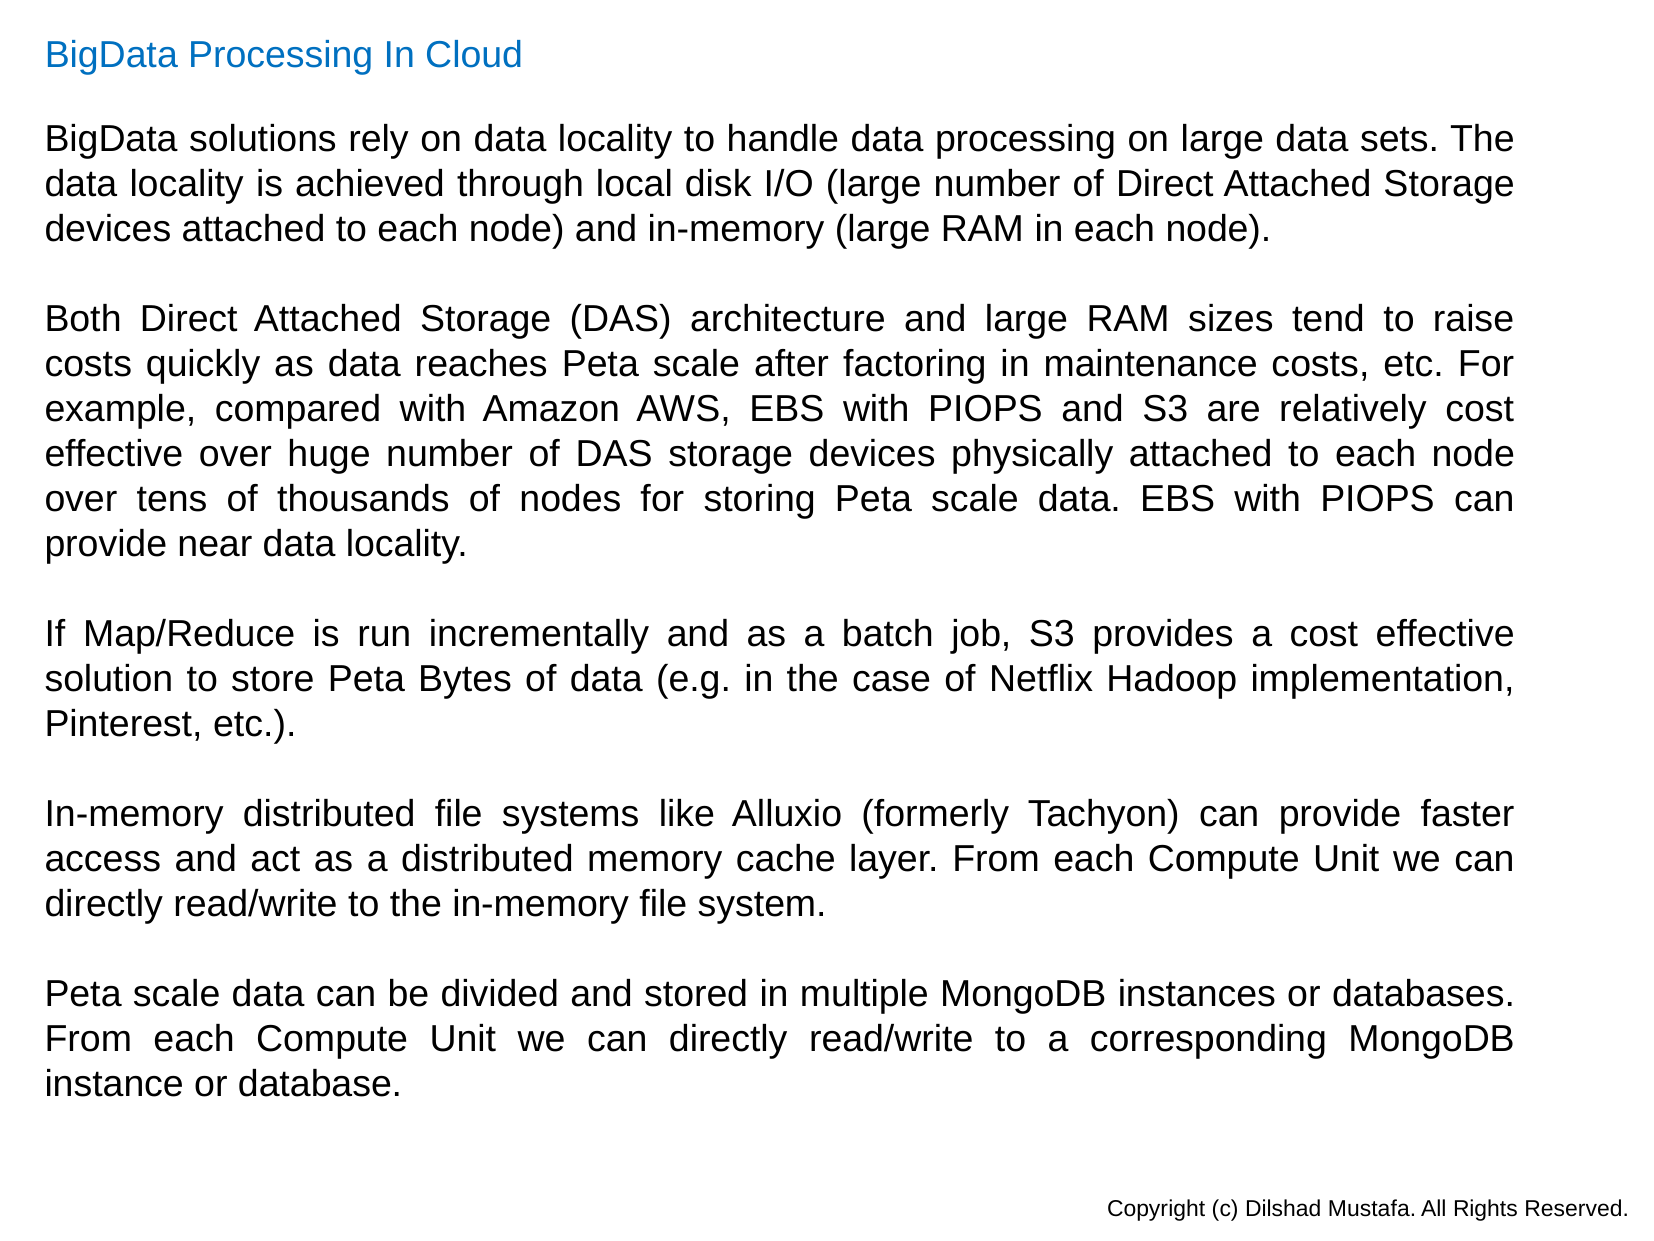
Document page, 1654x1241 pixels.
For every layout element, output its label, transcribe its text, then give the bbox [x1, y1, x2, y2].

text_box BigData Processing In Cloud [29, 22, 1120, 83]
text_box Copyright (c) Dilshad Mustafa. All Rights Reserved. [1092, 1186, 1645, 1229]
text_box BigData solutions rely on data locality to handle data processing on large data sets. The data locality is achieved through local disk I/O (large number of Direct Attached Storage devices attached to each node) and in-memory (large RAM in each node). Both Direct Attached Storage (DAS) architecture and large RAM sizes tend to raise costs quickly as data reaches Peta scale after factoring in maintenance costs, etc. For example, compared with Amazon AWS, EBS with PIOPS and S3 are relatively cost effective over huge number of DAS storage devices physically attached to each node over tens of thousands of nodes for storing Peta scale data. EBS with PIOPS can provide near data locality. If Map/Reduce is run incrementally and as a batch job, S3 provides a cost effective solution to store Peta Bytes of data (e.g. in the case of Netflix Hadoop implementation, Pinterest, etc.). In-memory distributed file systems like Alluxio (formerly Tachyon) can provide faster access and act as a distributed memory cache layer. From each Compute Unit we can directly read/write to the in-memory file system. Peta scale data can be divided and stored in multiple MongoDB instances or databases. From each Compute Unit we can directly read/write to a corresponding MongoDB instance or database. [29, 106, 1530, 1111]
